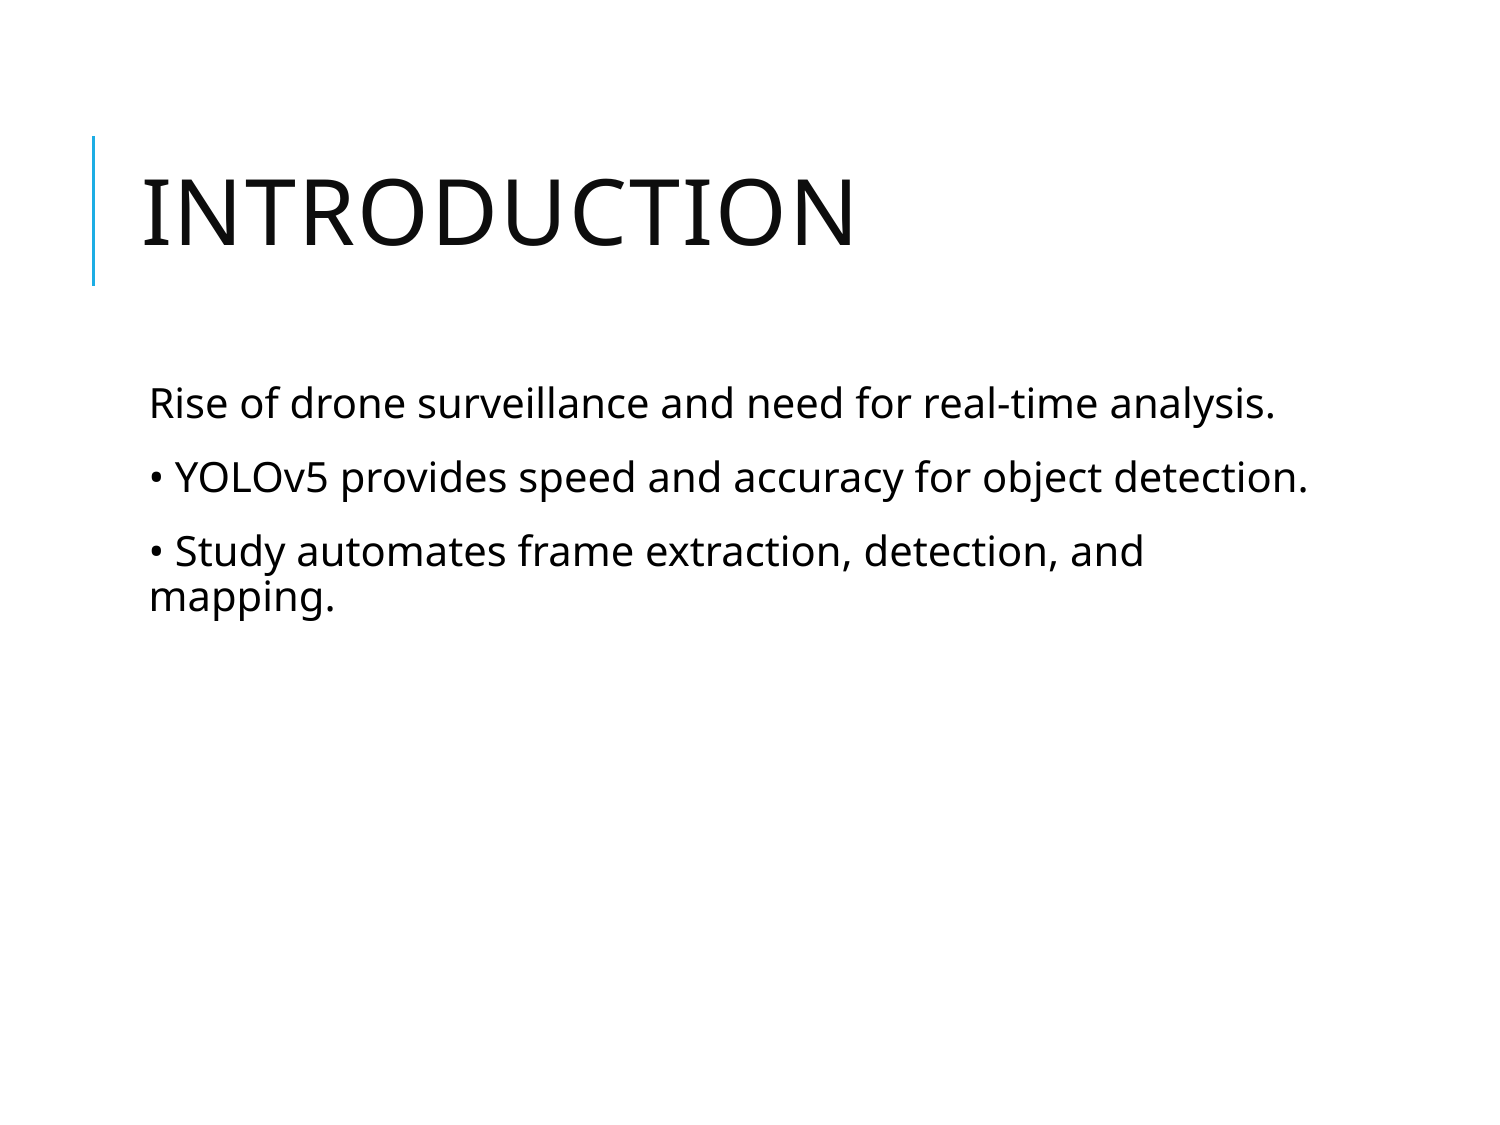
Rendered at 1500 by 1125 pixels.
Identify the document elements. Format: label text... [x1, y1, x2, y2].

title Introduction [126, 96, 1322, 342]
list Rise of drone surveillance and need for real-time analysis. • YOLOv5 provides speed and accuracy for object detection. • Study automates frame extraction, detection, and mapping. [126, 375, 1322, 1035]
